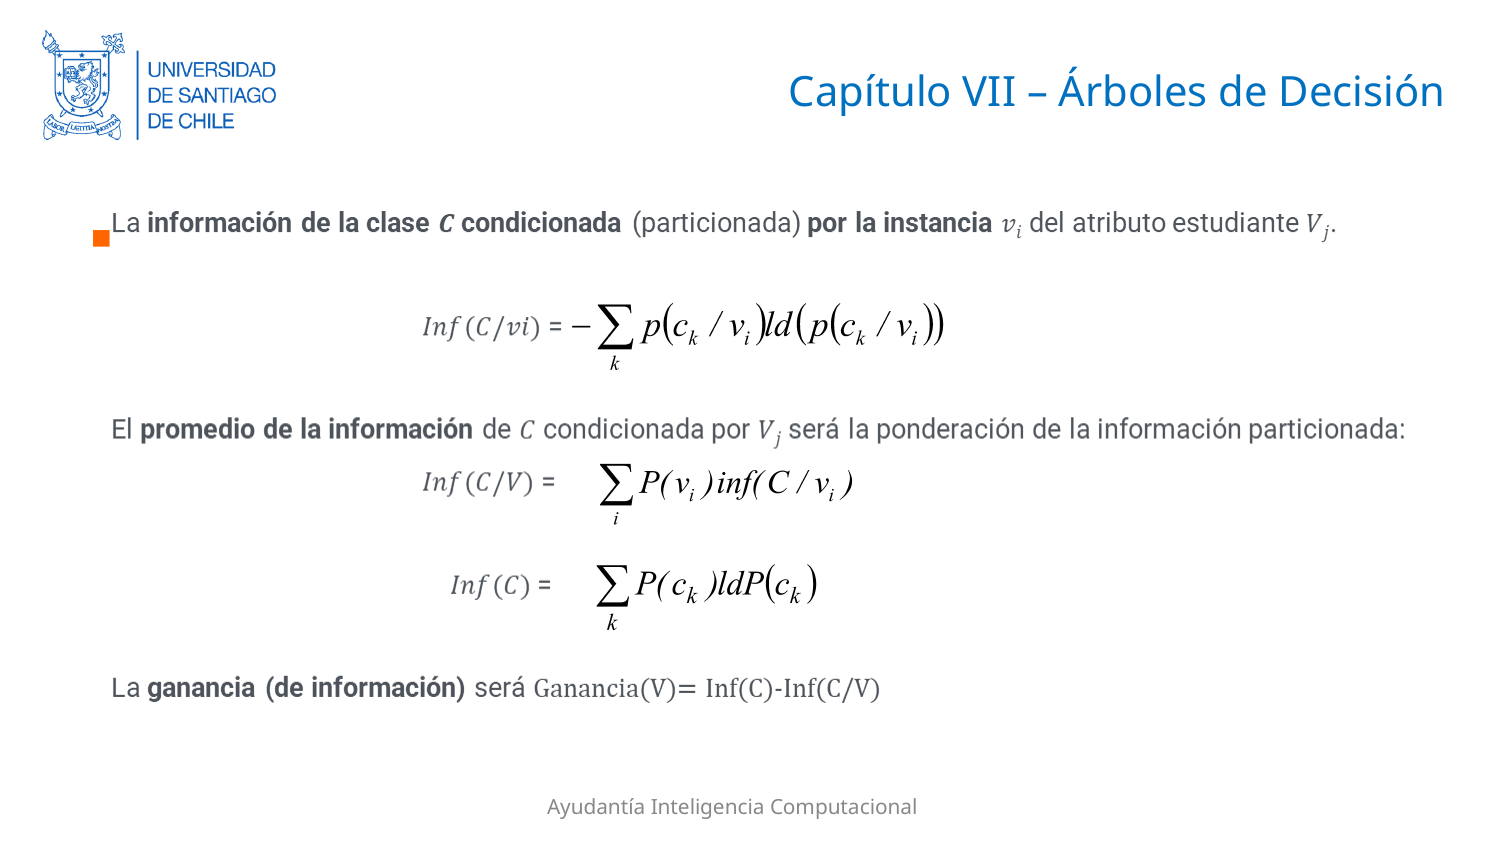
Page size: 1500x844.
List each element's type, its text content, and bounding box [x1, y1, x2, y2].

picture [29, 20, 289, 151]
picture [593, 456, 859, 532]
picture [591, 560, 820, 635]
title Capítulo VII – Árboles de Decisión [312, 43, 1461, 137]
picture [566, 297, 949, 378]
list [75, 196, 1425, 754]
footer Ayudantía Inteligencia Computacional [307, 776, 1158, 836]
